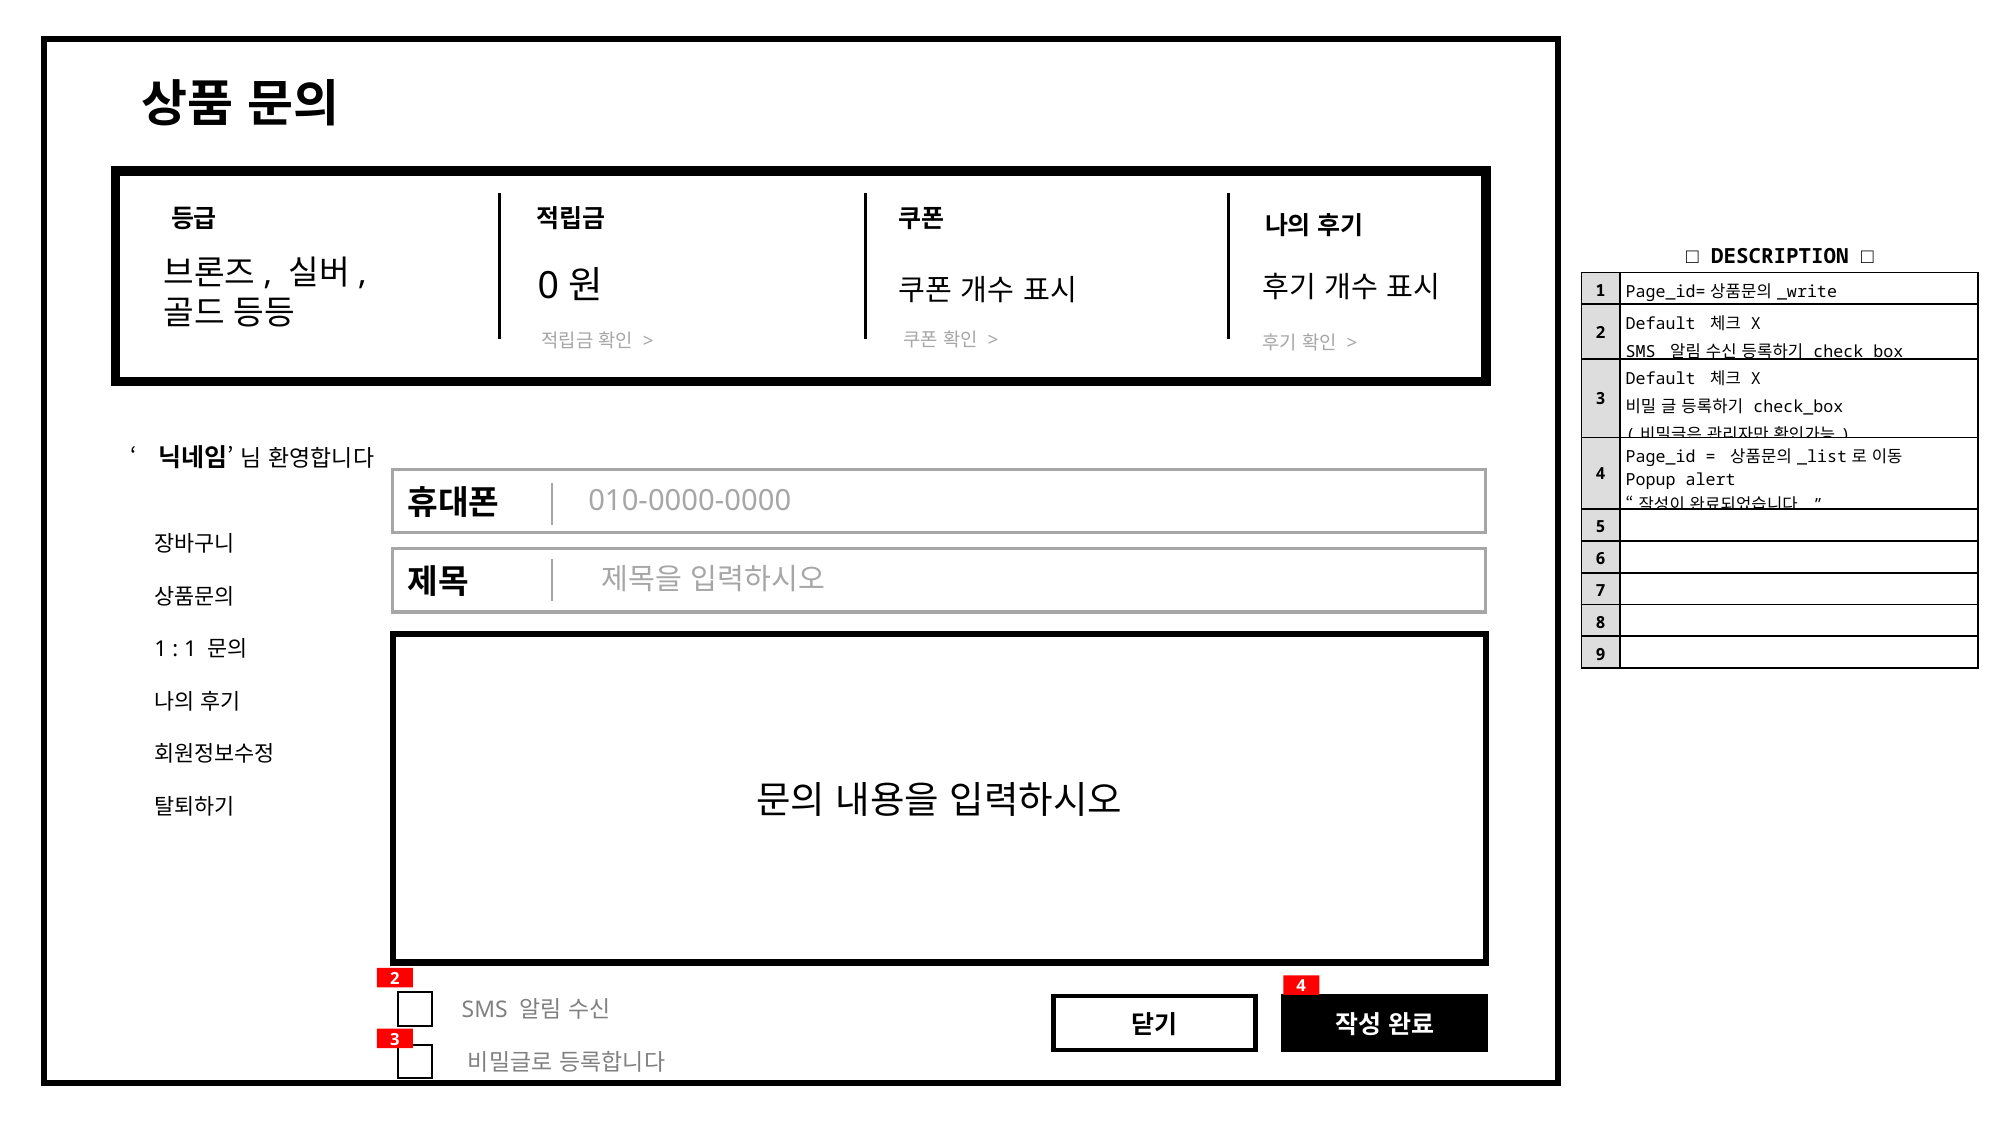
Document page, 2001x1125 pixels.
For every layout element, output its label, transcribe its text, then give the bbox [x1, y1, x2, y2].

text_box ‘닉네임’ 님 환영합니다 [115, 433, 399, 479]
table_cell Default 체크 X 비밀 글 등록하기 check_box (비밀글은 관리자만 확인가능) [1621, 360, 1977, 437]
text_box 적립금 [522, 194, 733, 240]
text_box 휴대폰 [392, 468, 1487, 534]
table_cell [1621, 574, 1977, 604]
text_box 2 [376, 967, 413, 988]
table_cell [1621, 637, 1977, 667]
table_cell [1621, 542, 1977, 572]
text_box 쿠폰 [884, 194, 1095, 240]
text_box [43, 38, 1559, 1084]
text_box SMS 알림 수신 [446, 987, 626, 1030]
text_box 후기 확인 > [1247, 323, 1373, 361]
table_cell 1 [1582, 273, 1619, 303]
text_box 제목을 입력하시오 [586, 553, 841, 603]
table_cell 2 [1582, 305, 1619, 358]
table_cell [1621, 605, 1977, 635]
text_box 적립금 확인 > [526, 321, 669, 360]
text_box 3 [376, 1028, 413, 1049]
text_box 장바구니 상품문의 1 : 1 문의 나의 후기 회원정보수정 탈퇴하기 [139, 522, 290, 826]
text_box 0원 [522, 253, 734, 314]
table_cell Default 체크 X SMS 알림 수신 등록하기 check_box [1621, 305, 1977, 358]
table_cell 3 [1582, 360, 1619, 437]
table_header □ DESCRIPTION □ [1582, 236, 1978, 272]
table_cell 4 [1582, 438, 1619, 508]
text_box 쿠폰 확인 > [888, 320, 1014, 358]
text_box 닫기 [1052, 995, 1257, 1051]
table_cell Page_id=상품문의_write [1621, 273, 1977, 303]
text_box 나의 후기 [1250, 201, 1462, 247]
text_box 제목 [392, 547, 1487, 613]
table_cell 8 [1582, 605, 1619, 635]
text_box [397, 1044, 433, 1079]
table_cell [1621, 510, 1977, 540]
text_box 작성 완료 [1282, 995, 1487, 1051]
text_box [397, 991, 433, 1027]
text_box [115, 170, 1487, 383]
text_box 브론즈, 실버,골드 등등 [149, 243, 377, 339]
table_cell 5 [1582, 510, 1619, 540]
table_cell 9 [1582, 637, 1619, 667]
text_box 비밀글로 등록합니다 [453, 1039, 681, 1083]
table_cell Page_id = 상품문의_list로 이동 Popup alert “작성이 완료되었습니다.” [1621, 438, 1977, 508]
text_box 문의 내용을 입력하시오 [392, 633, 1487, 963]
text_box 후기 개수 표시 [1247, 260, 1509, 311]
table_cell 6 [1582, 542, 1619, 572]
table_cell 7 [1582, 574, 1619, 604]
text_box 등급 [156, 194, 368, 240]
text_box 4 [1283, 975, 1320, 995]
text_box 010-0000-0000 [573, 473, 807, 524]
text_box 쿠폰 개수 표시 [883, 264, 1172, 314]
